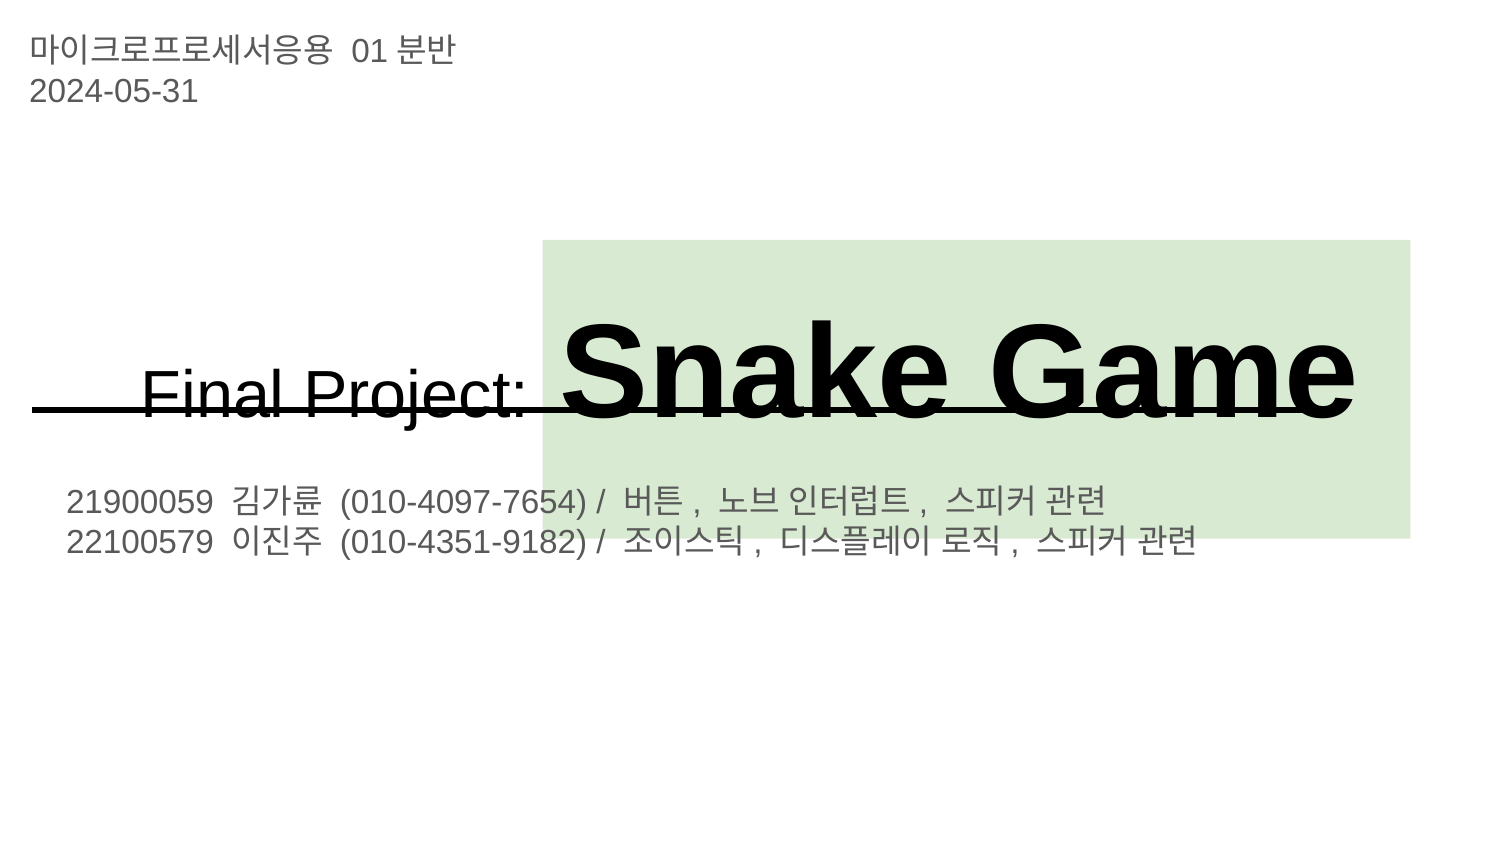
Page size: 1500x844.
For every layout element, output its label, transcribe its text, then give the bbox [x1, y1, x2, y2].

text_box 마이크로프로세서응용 01분반 2024-05-31 [14, 14, 511, 123]
title Final Project: Snake Game [51, 122, 1449, 459]
subtitle 21900059 김가륜 (010-4097-7654) / 버튼, 노브 인터럽트, 스피커 관련 22100579 이진주 (010-4351-9182) / 조이스틱, 디스플레이 로직, 스피커 관련 [51, 464, 1449, 802]
text_box [542, 459, 1411, 464]
text_box [32, 407, 1330, 413]
